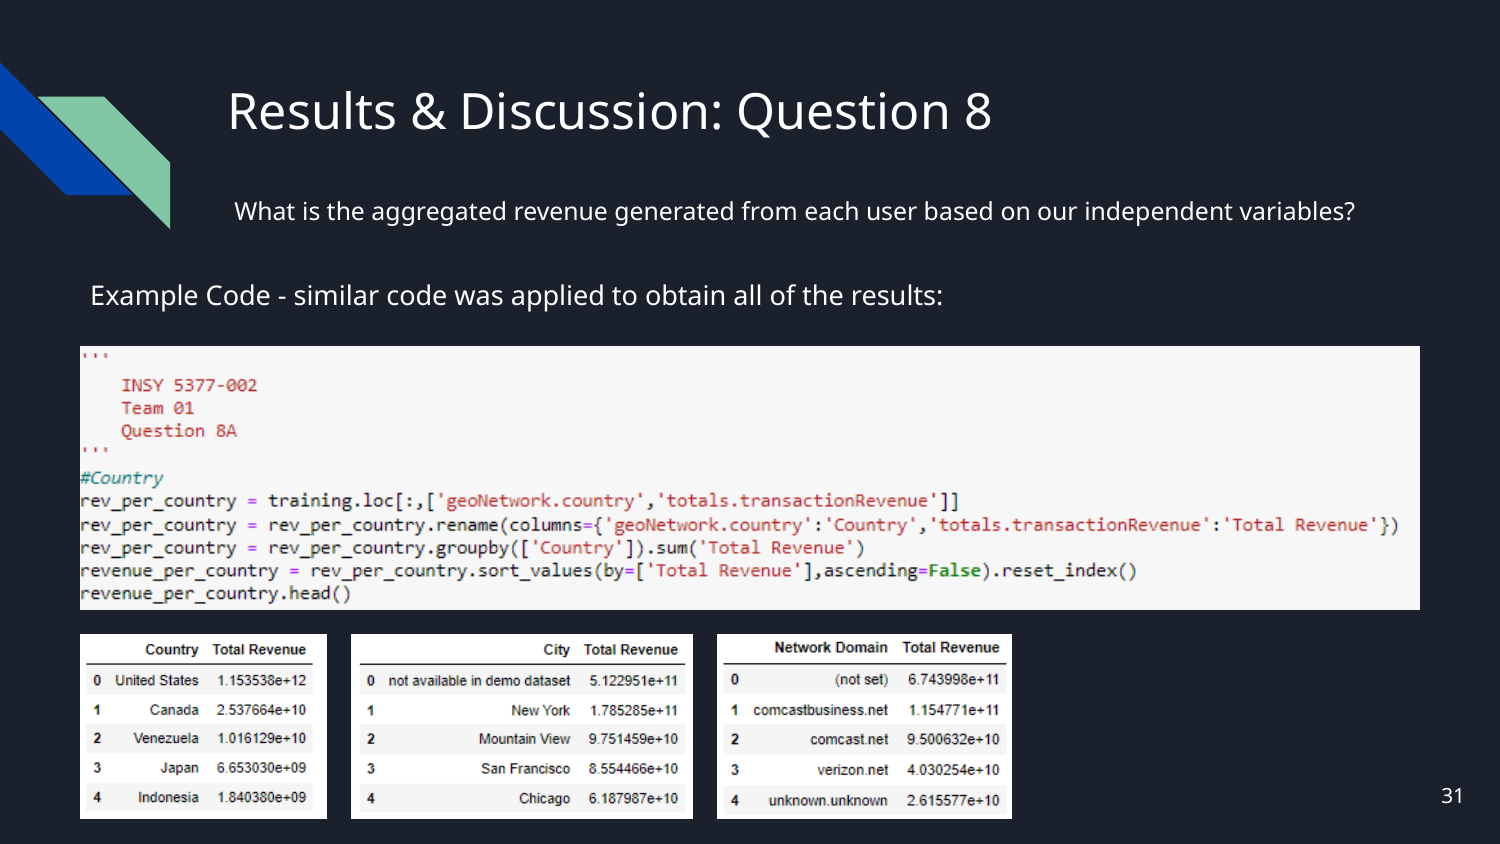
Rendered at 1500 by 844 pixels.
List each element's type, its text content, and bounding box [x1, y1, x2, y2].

list What is the aggregated revenue generated from each user based on our independent variables? [219, 176, 1374, 265]
text_box Example Code - similar code was applied to obtain all of the results: [75, 262, 972, 326]
picture [79, 345, 1421, 610]
picture [79, 633, 327, 819]
slide_number 31 [1389, 764, 1480, 830]
title Results & Discussion: Question 8 [212, 64, 1368, 215]
picture [350, 633, 694, 819]
picture [717, 633, 1012, 819]
